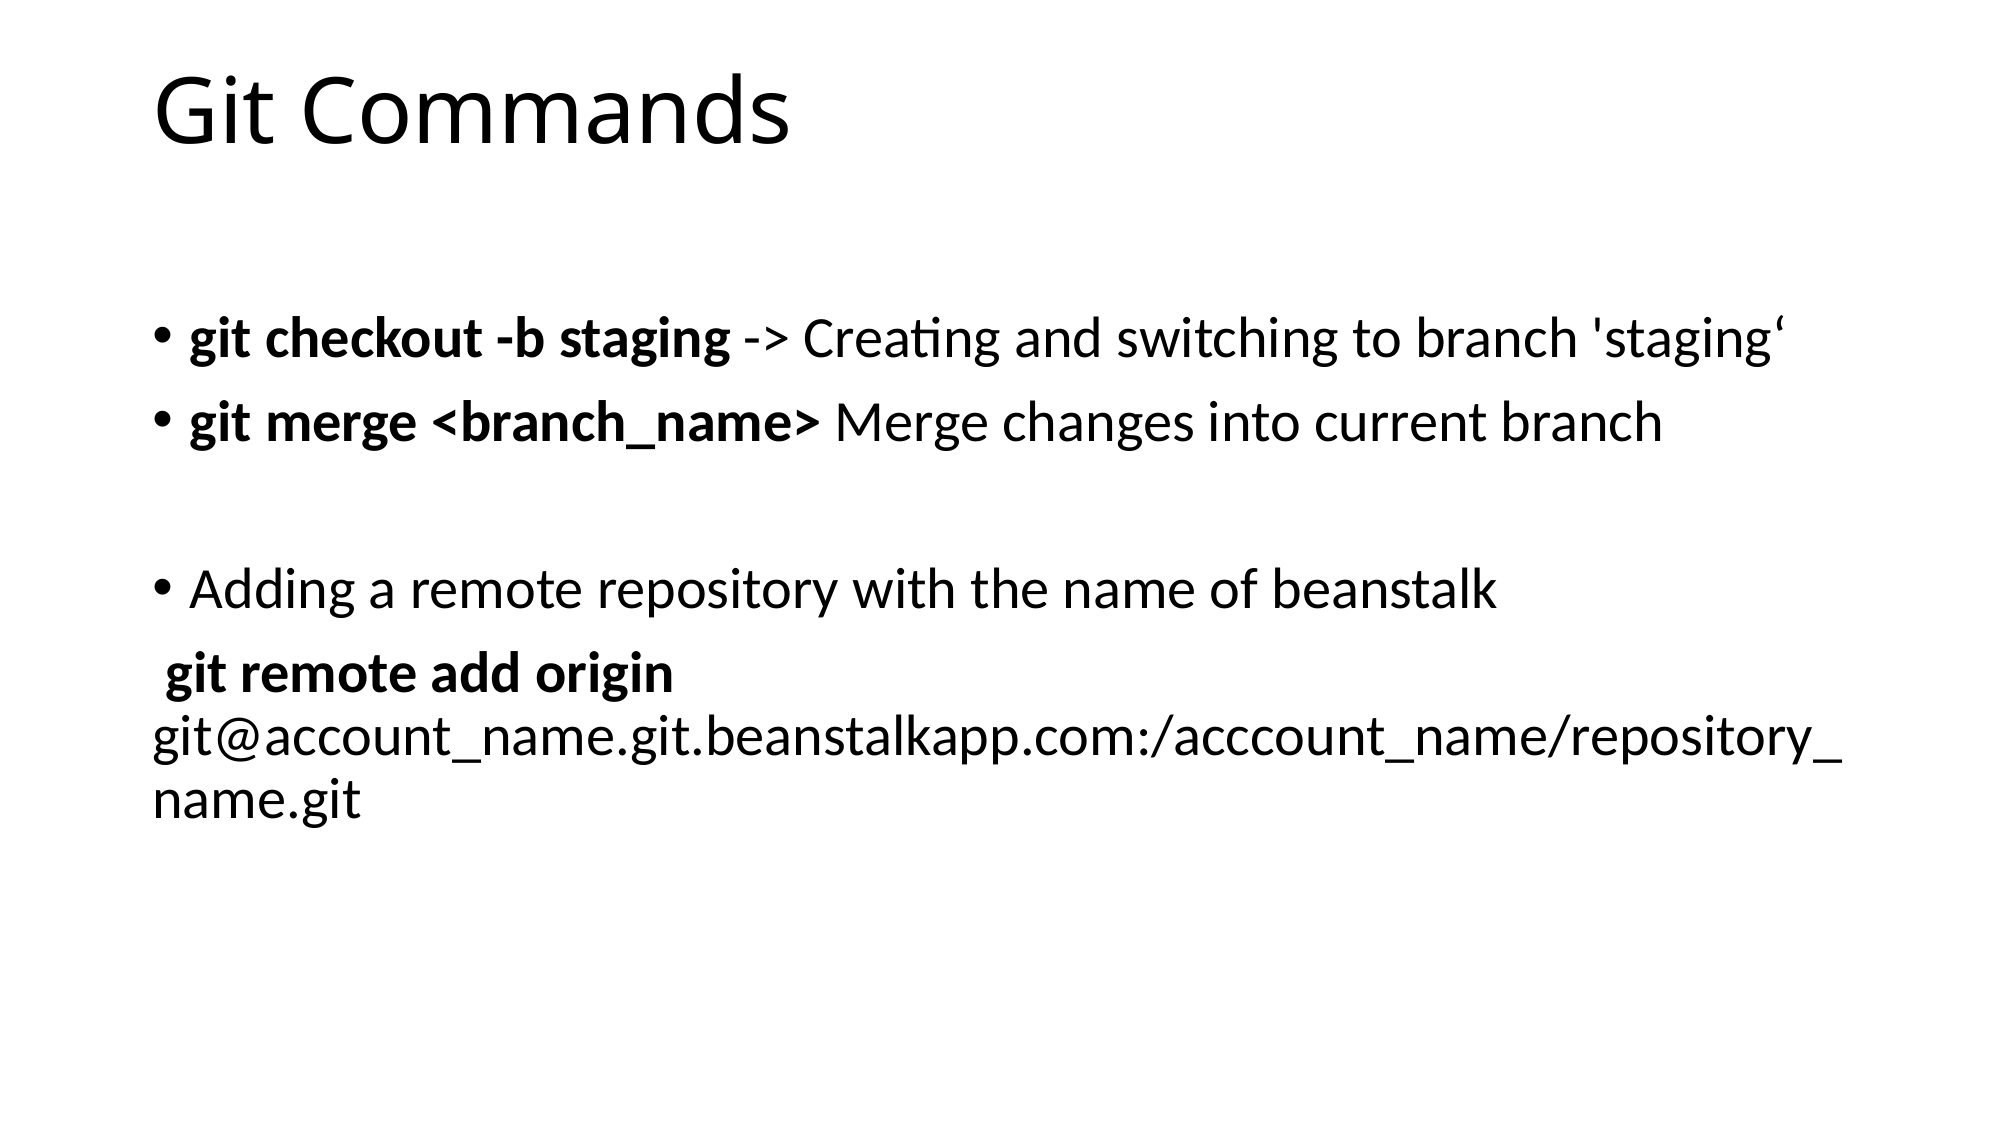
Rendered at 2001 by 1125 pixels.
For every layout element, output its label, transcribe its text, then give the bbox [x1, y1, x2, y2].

list git checkout -b staging -> Creating and switching to branch 'staging‘ git merge <branch_name> Merge changes into current branch Adding a remote repository with the name of beanstalk git remote add origin git@account_name.git.beanstalkapp.com:/acccount_name/repository_name.git [137, 299, 1863, 1014]
title Git Commands [137, 59, 1863, 278]
